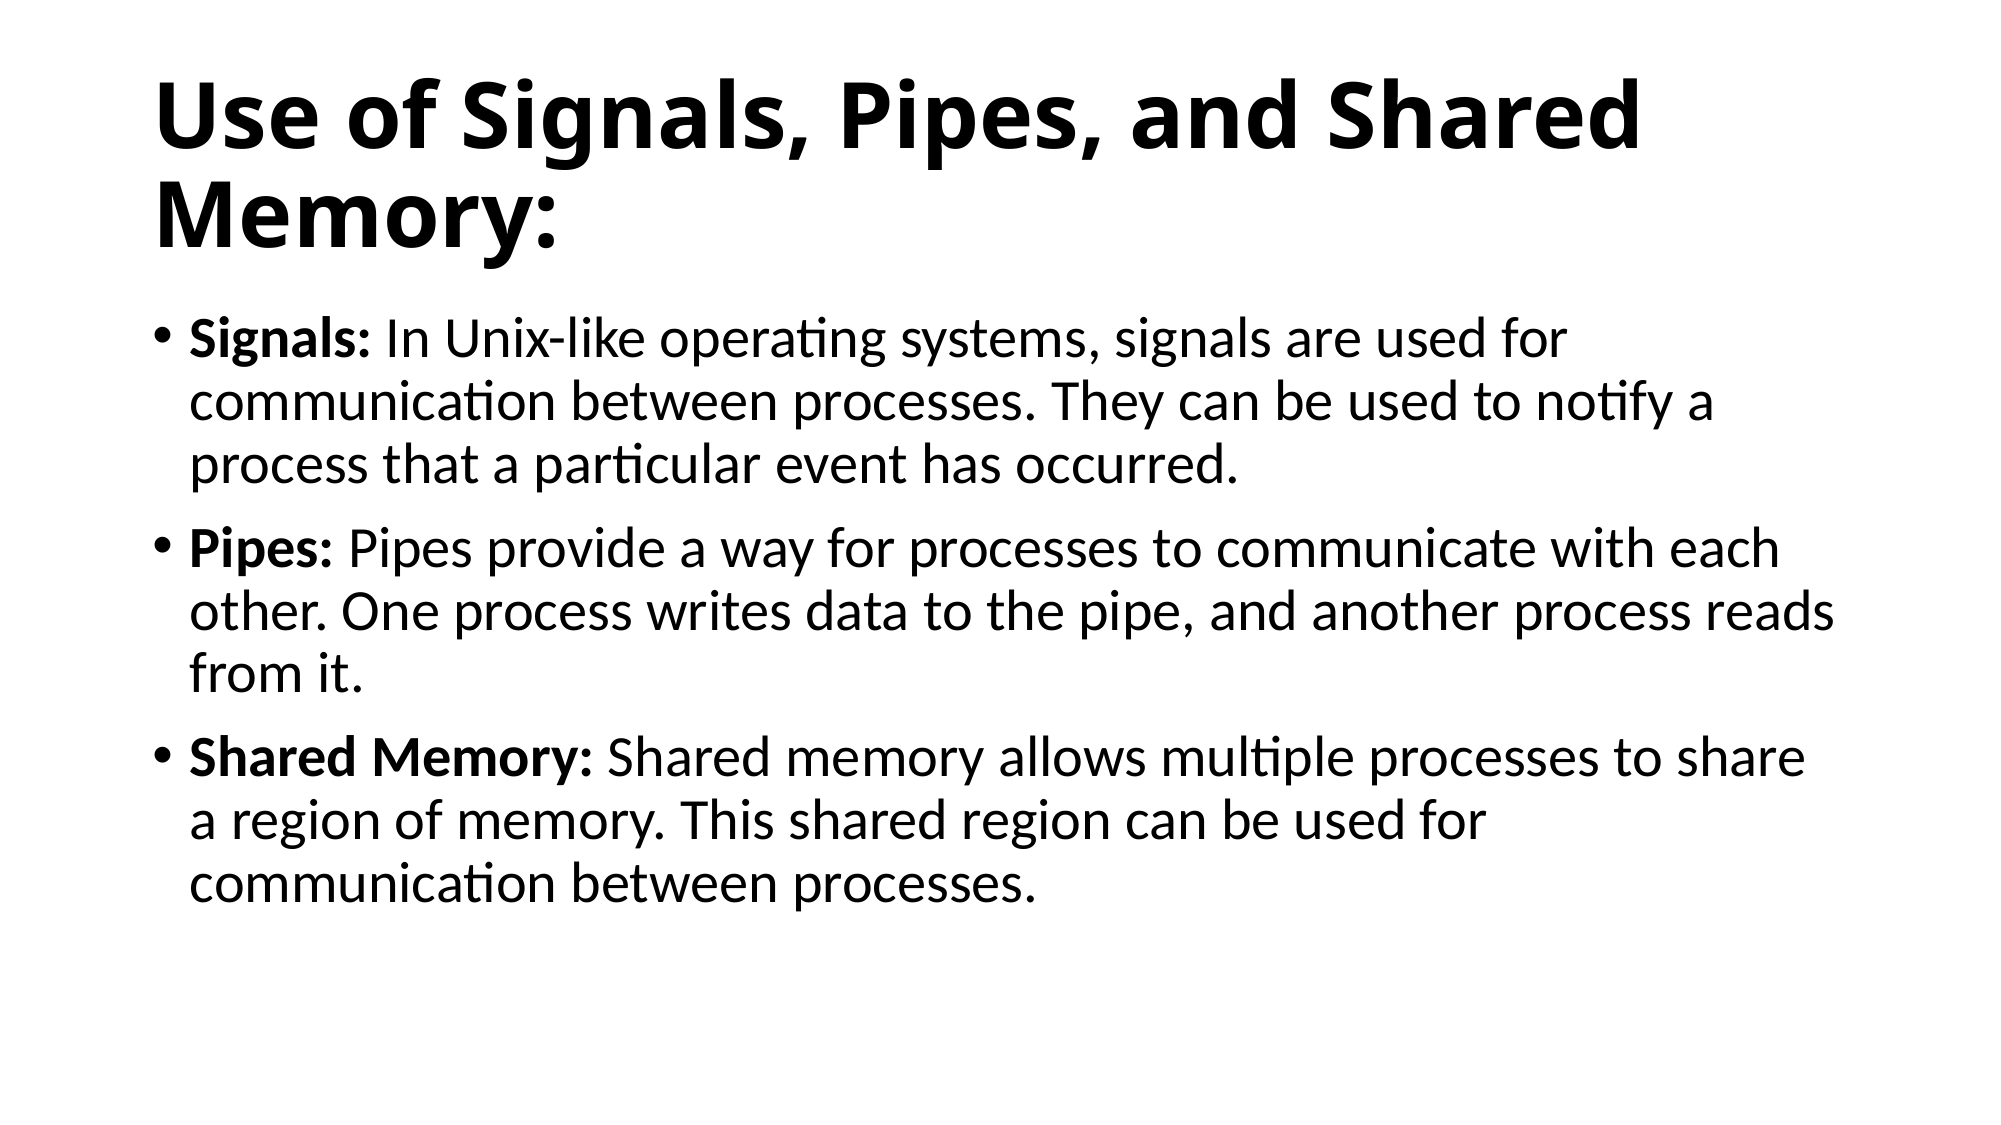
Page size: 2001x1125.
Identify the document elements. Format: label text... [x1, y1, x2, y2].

title Use of Signals, Pipes, and Shared Memory: [137, 59, 1863, 278]
list Signals: In Unix-like operating systems, signals are used for communication between processes. They can be used to notify a process that a particular event has occurred. Pipes: Pipes provide a way for processes to communicate with each other. One process writes data to the pipe, and another process reads from it. Shared Memory: Shared memory allows multiple processes to share a region of memory. This shared region can be used for communication between processes. [137, 299, 1863, 1014]
